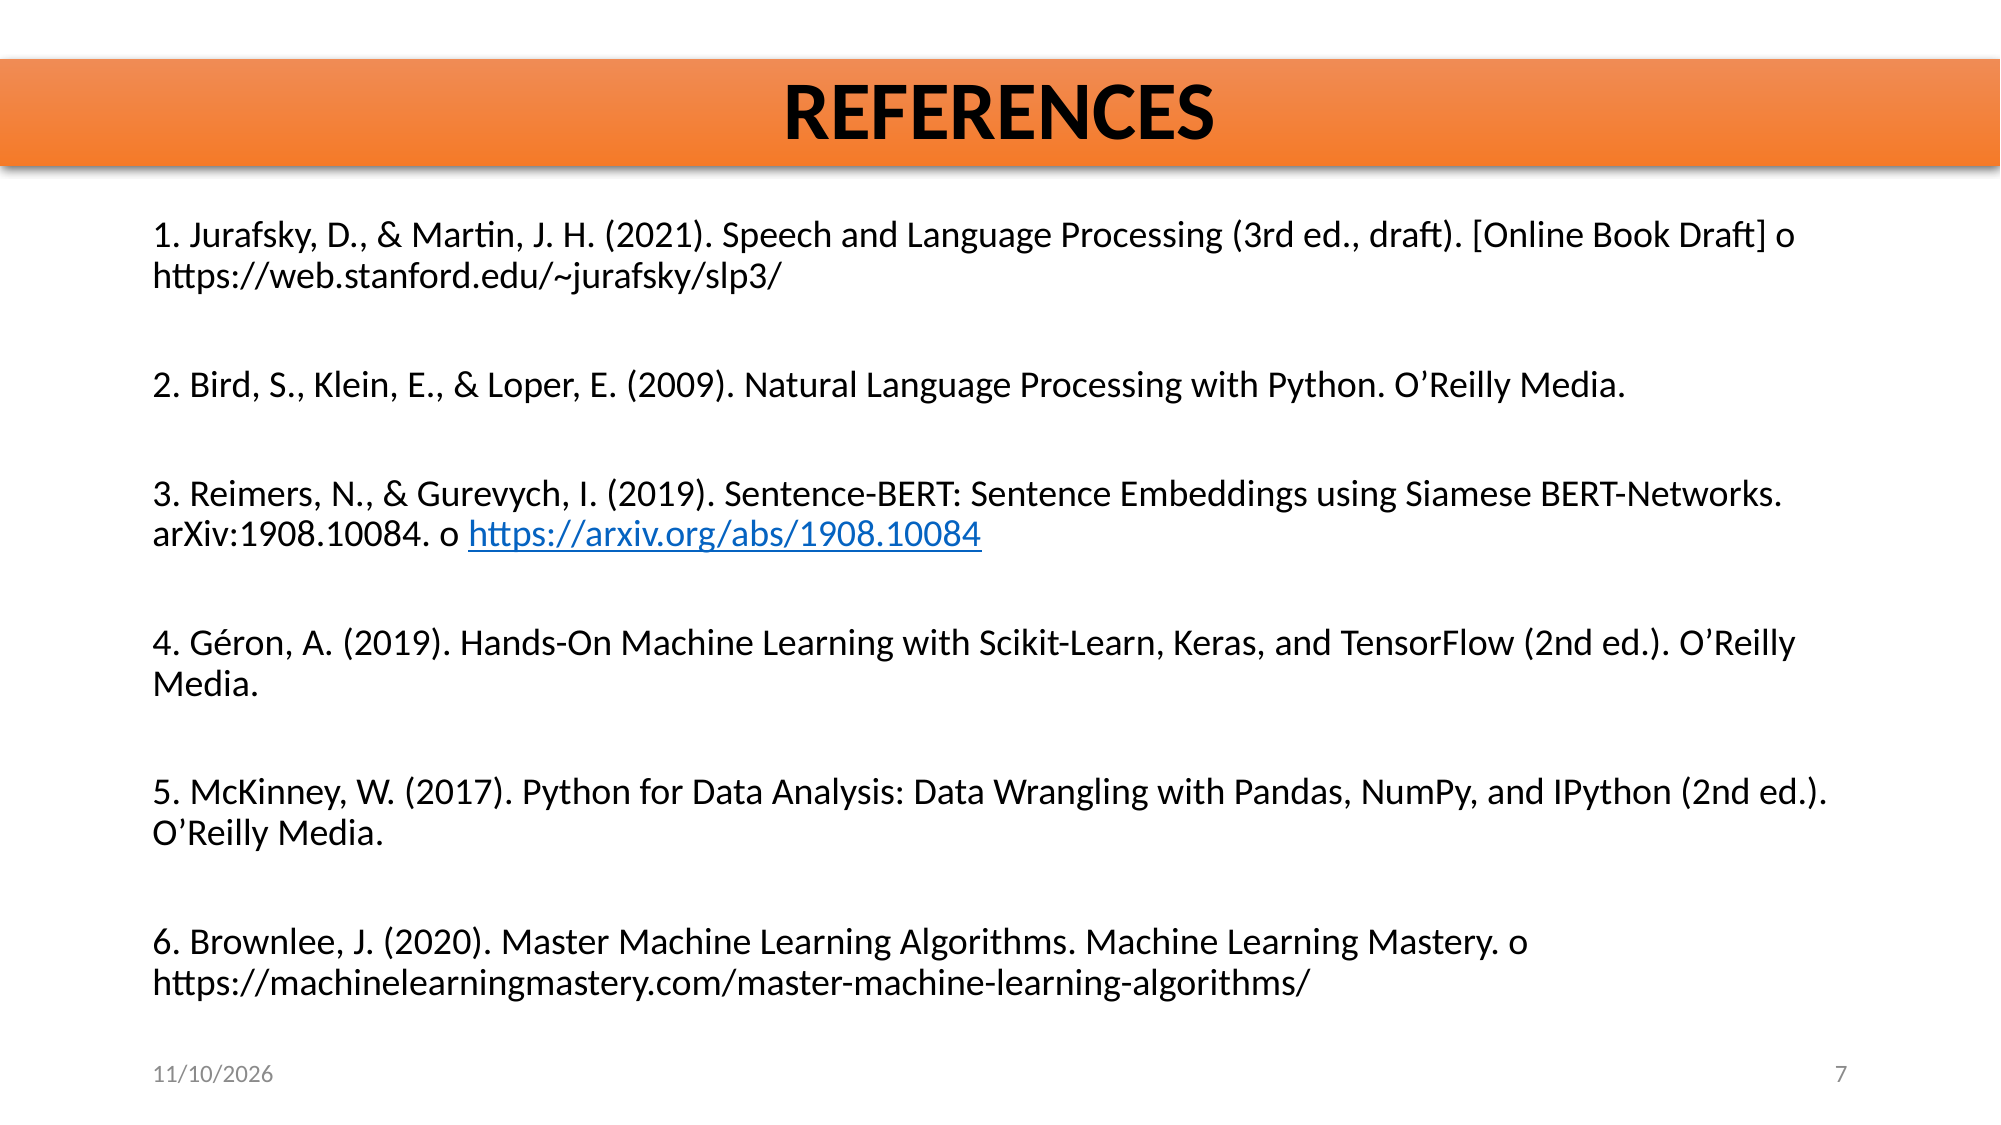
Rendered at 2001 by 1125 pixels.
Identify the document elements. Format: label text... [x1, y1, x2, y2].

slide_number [137, 1042, 588, 1103]
slide_number 7 [1412, 1042, 1863, 1103]
title REFERENCES [0, 59, 2000, 166]
list 1. Jurafsky, D., & Martin, J. H. (2021). Speech and Language Processing (3rd ed., draft). [Online Book Draft] o https://web.stanford.edu/~jurafsky/slp3/ 2. Bird, S., Klein, E., & Loper, E. (2009). Natural Language Processing with Python. O’Reilly Media. 3. Reimers, N., & Gurevych, I. (2019). Sentence-BERT: Sentence Embeddings using Siamese BERT-Networks. arXiv:1908.10084. o https://arxiv.org/abs/1908.10084 4. Géron, A. (2019). Hands-On Machine Learning with Scikit-Learn, Keras, and TensorFlow (2nd ed.). O’Reilly Media. 5. McKinney, W. (2017). Python for Data Analysis: Data Wrangling with Pandas, NumPy, and IPython (2nd ed.). O’Reilly Media. 6. Brownlee, J. (2020). Master Machine Learning Algorithms. Machine Learning Mastery. o https://machinelearningmastery.com/master-machine-learning-algorithms/ [137, 207, 1863, 1014]
